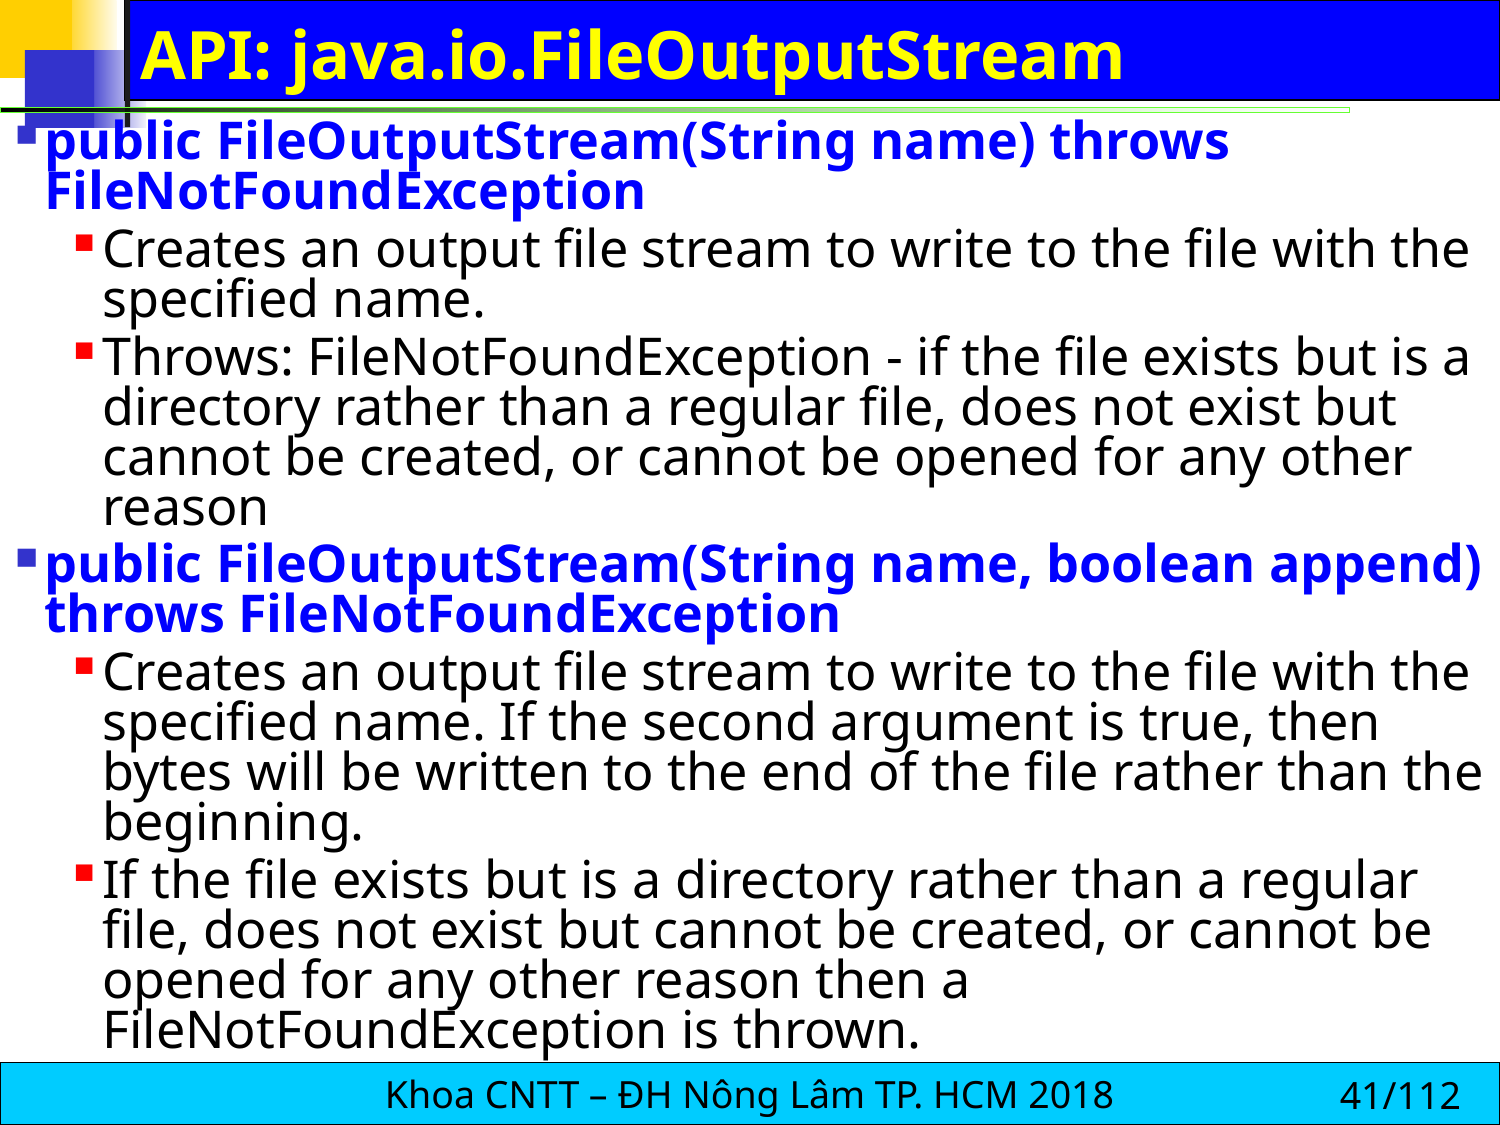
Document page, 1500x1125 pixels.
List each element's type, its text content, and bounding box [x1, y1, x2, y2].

title API: java.io.FileOutputStream [124, 12, 1467, 101]
list public FileOutputStream(String name) throws FileNotFoundException Creates an output file stream to write to the file with the specified name. Throws: FileNotFoundException - if the file exists but is a directory rather than a regular file, does not exist but cannot be created, or cannot be opened for any other reason public FileOutputStream(String name, boolean append) throws FileNotFoundException Creates an output file stream to write to the file with the specified name. If the second argument is true, then bytes will be written to the end of the file rather than the beginning. If the file exists but is a directory rather than a regular file, does not exist but cannot be created, or cannot be opened for any other reason then a FileNotFoundException is thrown. [0, 112, 1500, 1050]
